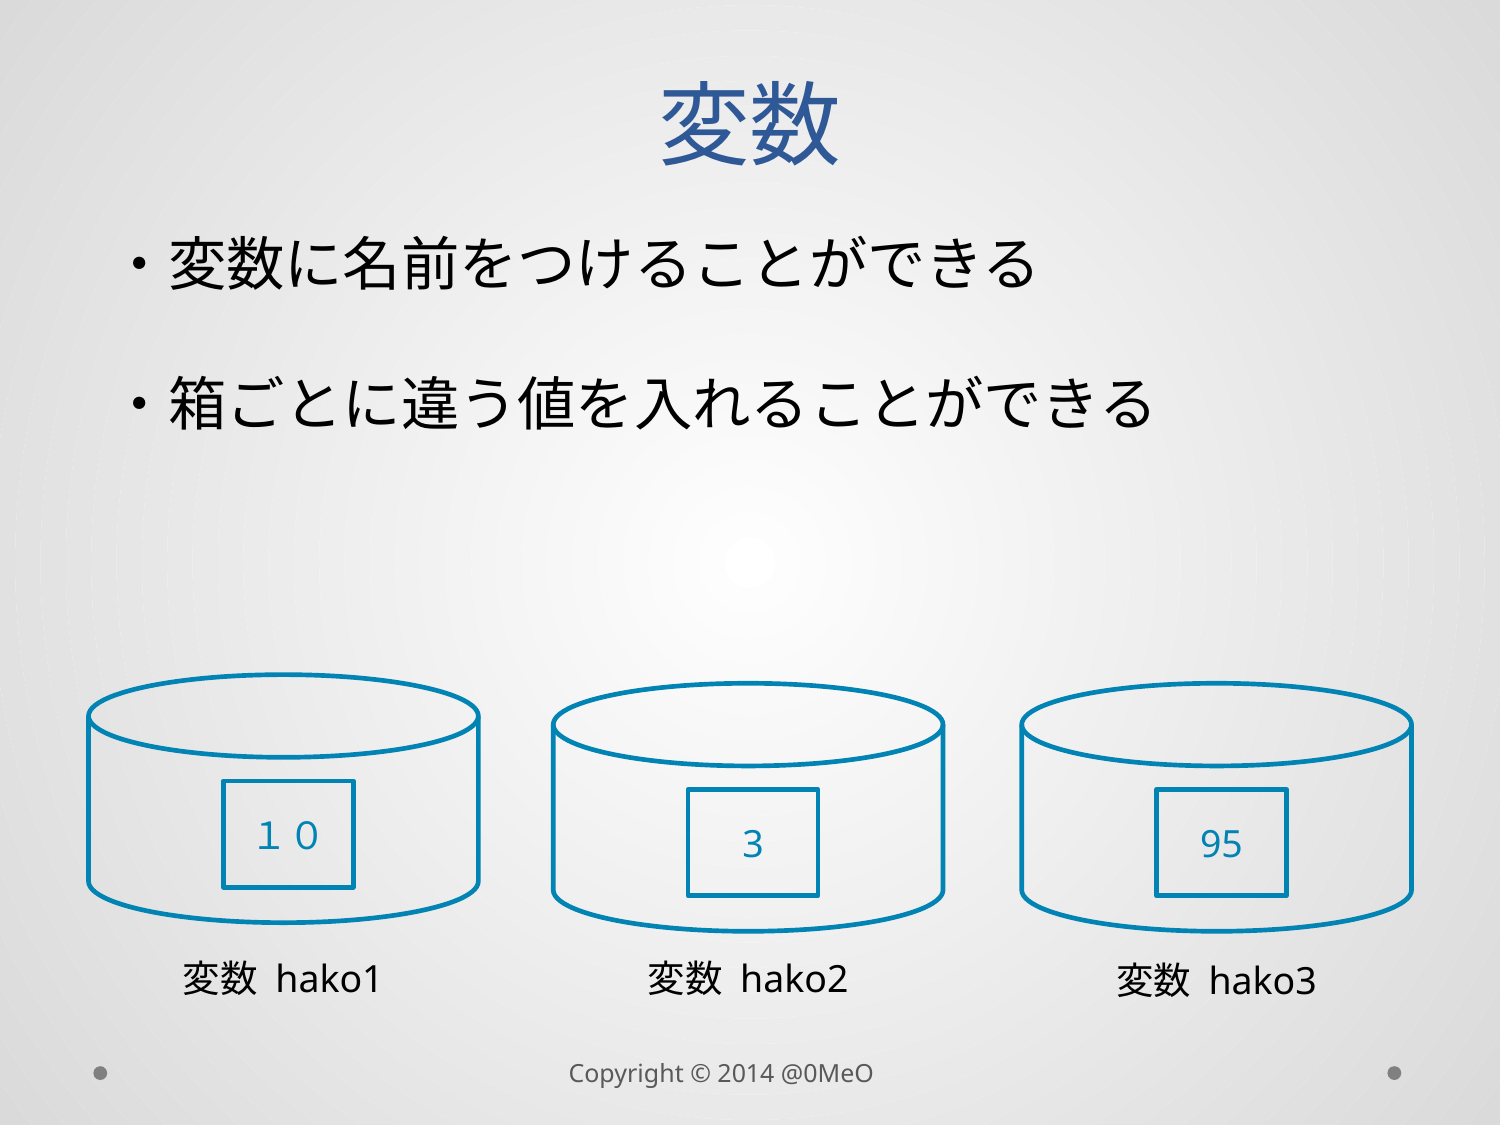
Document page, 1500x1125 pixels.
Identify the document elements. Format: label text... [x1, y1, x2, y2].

text_box [1019, 680, 1414, 934]
text_box 3 [686, 787, 820, 898]
text_box １０ [221, 779, 356, 890]
text_box ・変数に名前をつけることができる ・箱ごとに違う値を入れることができる [95, 219, 1173, 445]
text_box 変数 hako3 [1101, 949, 1332, 1009]
title 変数 [75, 35, 1425, 185]
text_box [550, 680, 946, 934]
text_box 95 [1154, 787, 1289, 898]
text_box 変数 hako1 [168, 948, 399, 1008]
text_box [86, 672, 481, 926]
text_box 変数 hako2 [632, 948, 864, 1008]
